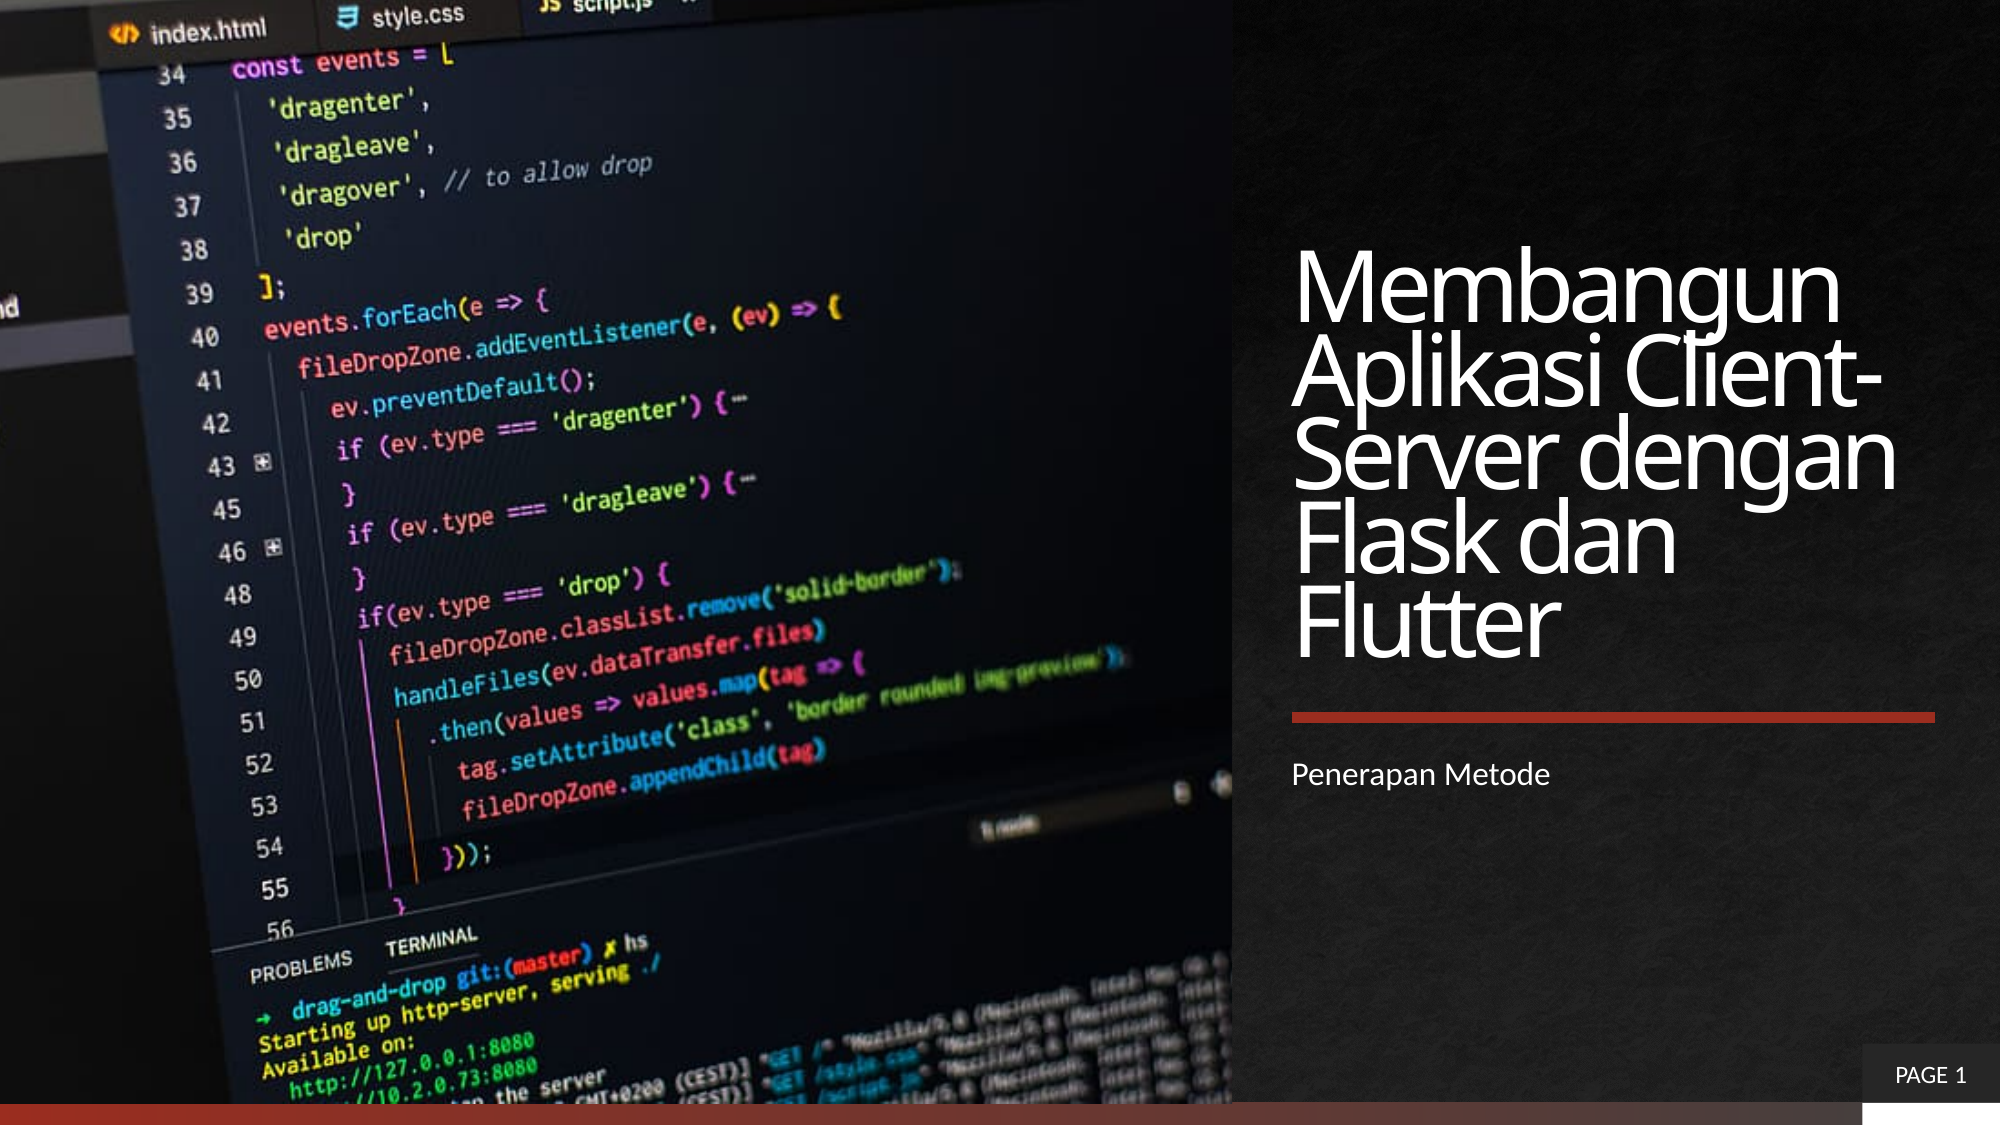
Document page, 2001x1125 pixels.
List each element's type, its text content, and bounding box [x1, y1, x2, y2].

title Membangun Aplikasi Client-Server dengan Flask dan Flutter [1291, 275, 1936, 675]
picture [0, 0, 2000, 1104]
list Penerapan Metode [1291, 756, 1936, 869]
slide_number PAGE 1 [1862, 1043, 2000, 1103]
